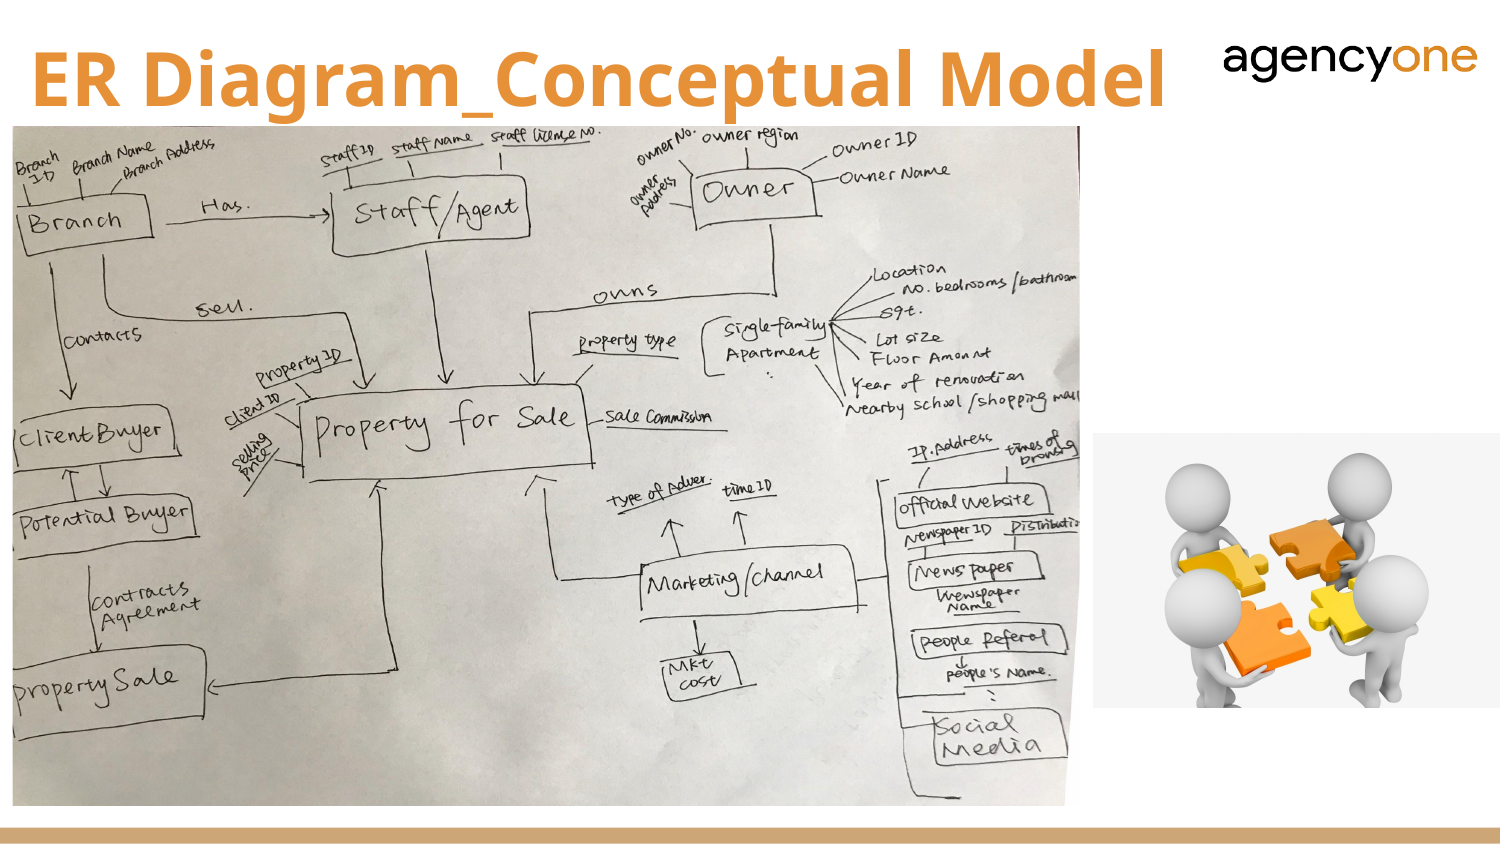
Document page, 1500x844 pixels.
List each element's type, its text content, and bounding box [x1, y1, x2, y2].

picture [1092, 393, 1500, 709]
picture [12, 126, 1080, 806]
title ER Diagram_Conceptual Model [14, 0, 1413, 137]
picture [1222, 11, 1478, 106]
